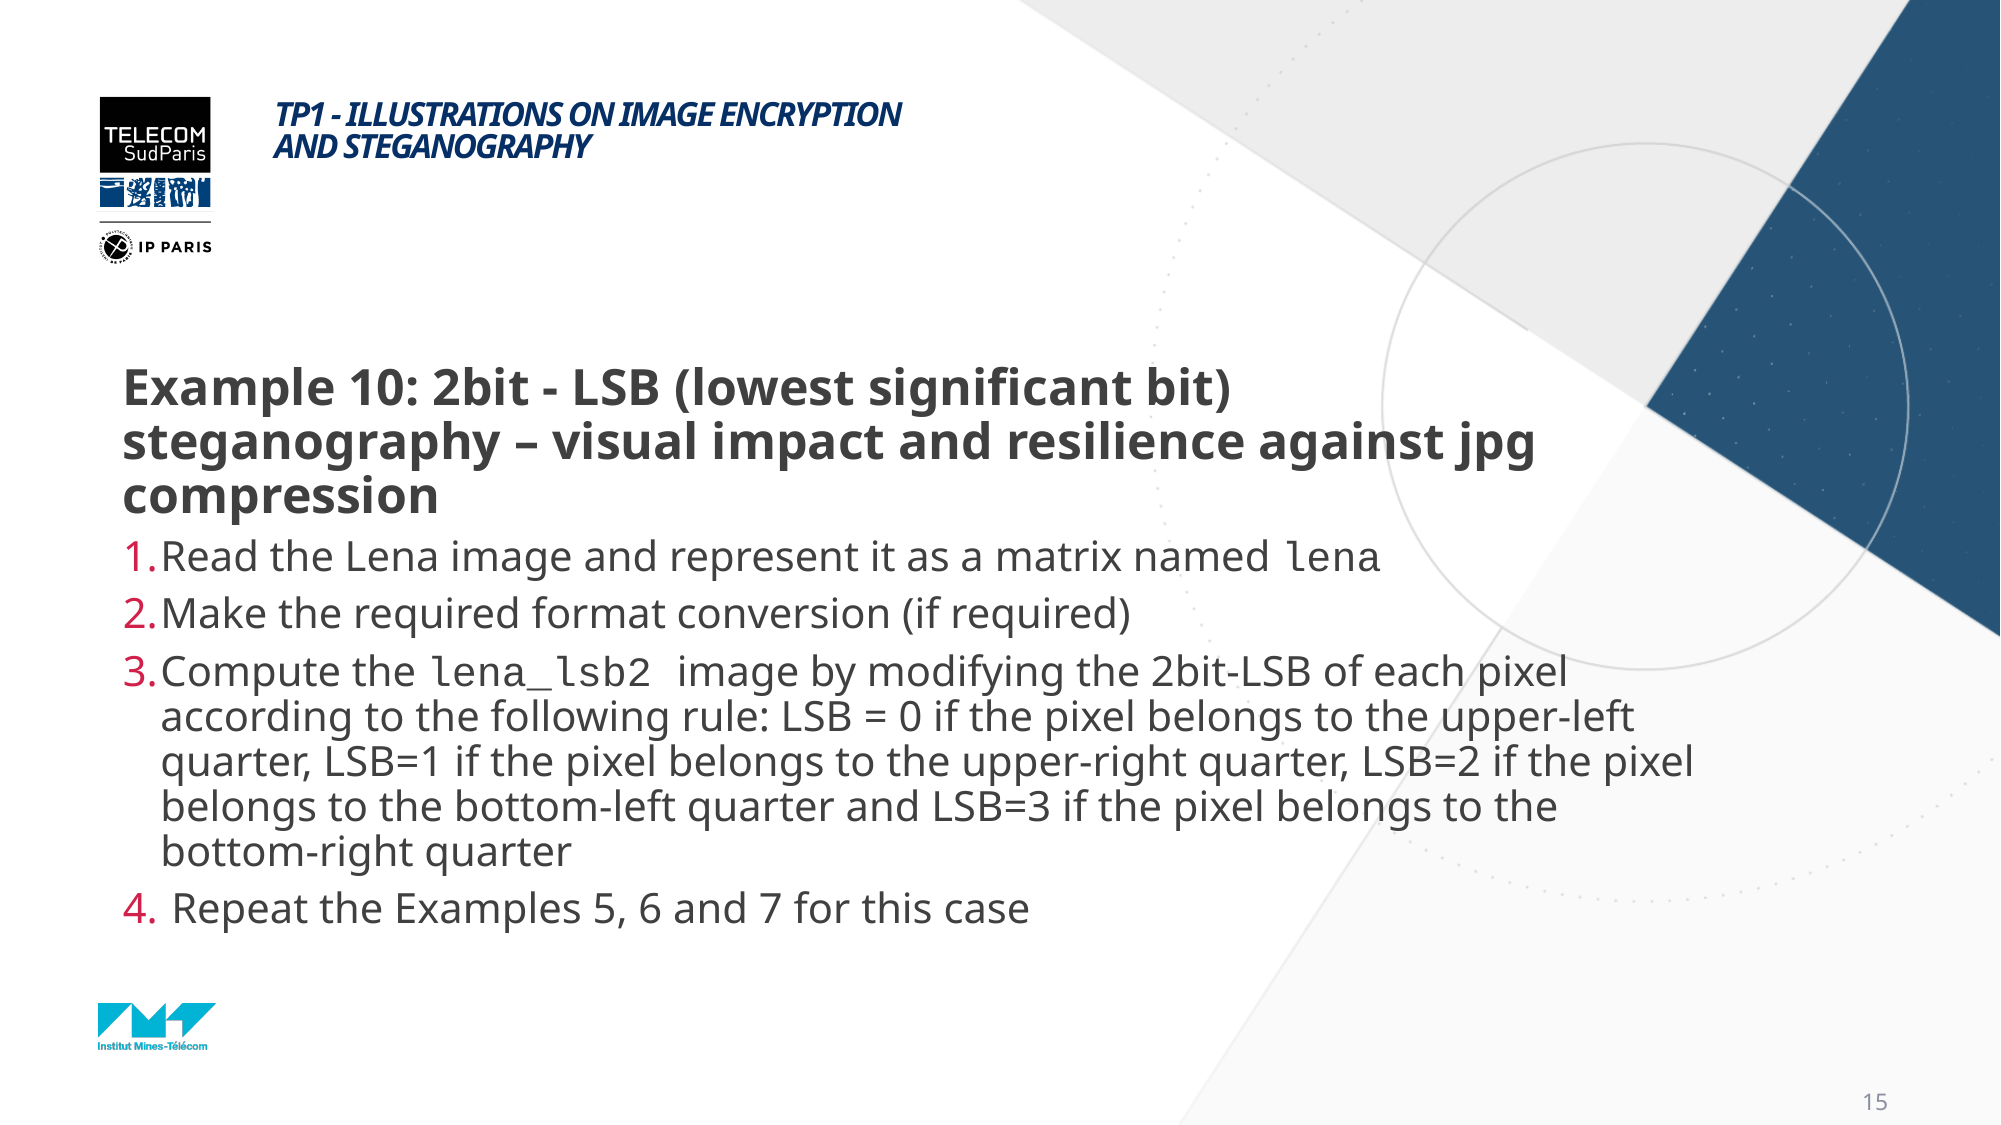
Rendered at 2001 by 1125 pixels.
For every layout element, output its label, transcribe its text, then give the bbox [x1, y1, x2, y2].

list Read the Lena image and represent it as a matrix named lena Make the required format conversion (if required) Compute the lena_lsb2 image by modifying the 2bit-LSB of each pixel according to the following rule: LSB = 0 if the pixel belongs to the upper-left quarter, LSB=1 if the pixel belongs to the upper-right quarter, LSB=2 if the pixel belongs to the bottom-left quarter and LSB=3 if the pixel belongs to the bottom-right quarter Repeat the Examples 5, 6 and 7 for this case [107, 527, 1730, 806]
slide_number 15 [1749, 1081, 1904, 1125]
title TP1 - Illustrations on image encryption aNd Steganography [259, 93, 1730, 173]
list Example 10: 2bit - LSB (lowest significant bit) steganography – visual impact and resilience against jpg compression [107, 355, 1591, 506]
picture [0, 0, 2000, 1125]
